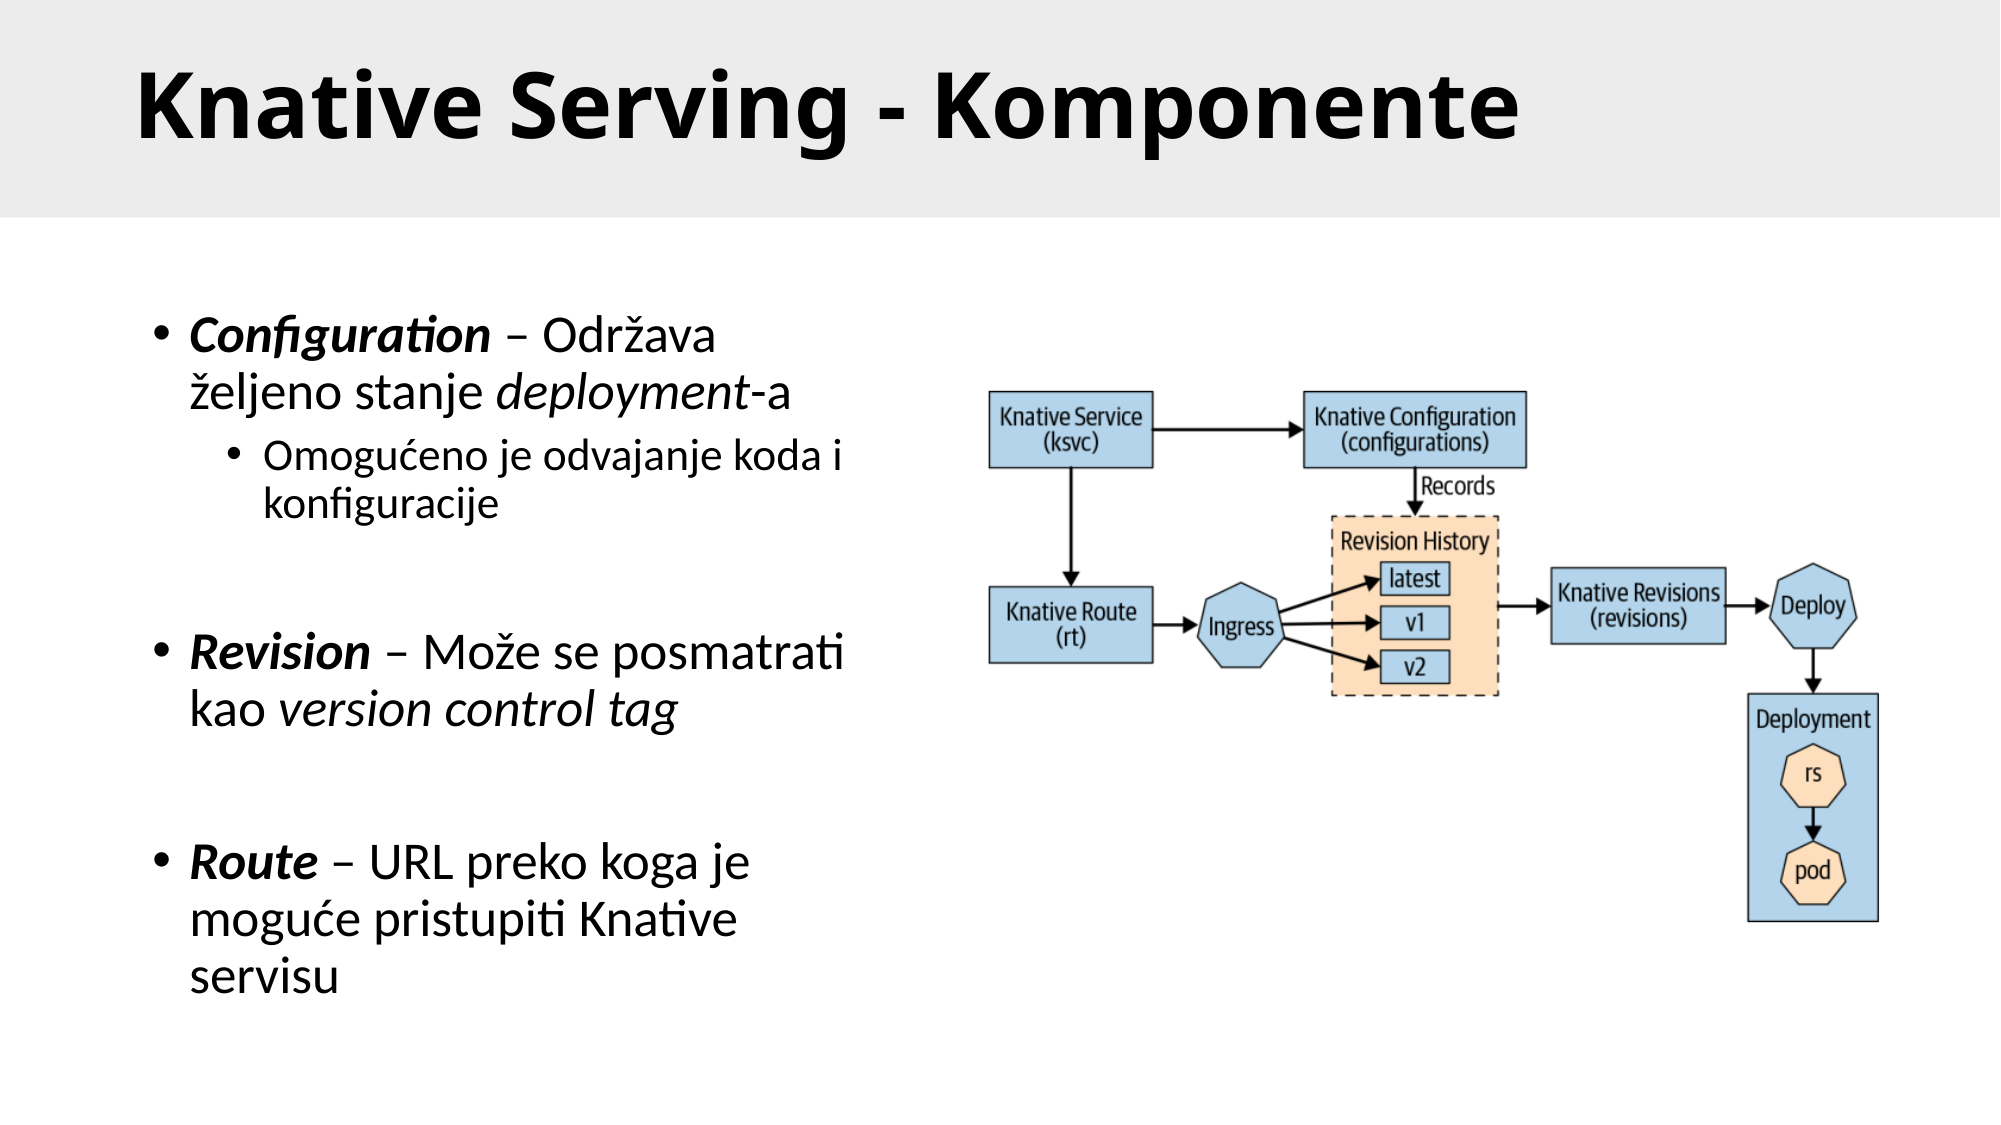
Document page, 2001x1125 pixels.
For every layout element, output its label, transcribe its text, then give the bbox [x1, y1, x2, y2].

picture [984, 385, 1885, 927]
title Knative Serving - Komponente [0, 0, 2000, 218]
list Configuration – Održava željeno stanje deployment-a Omogućeno je odvajanje koda i konfiguracije Revision – Može se posmatrati kao version control tag Route – URL preko koga je moguće pristupiti Knative servisu [137, 299, 894, 1014]
